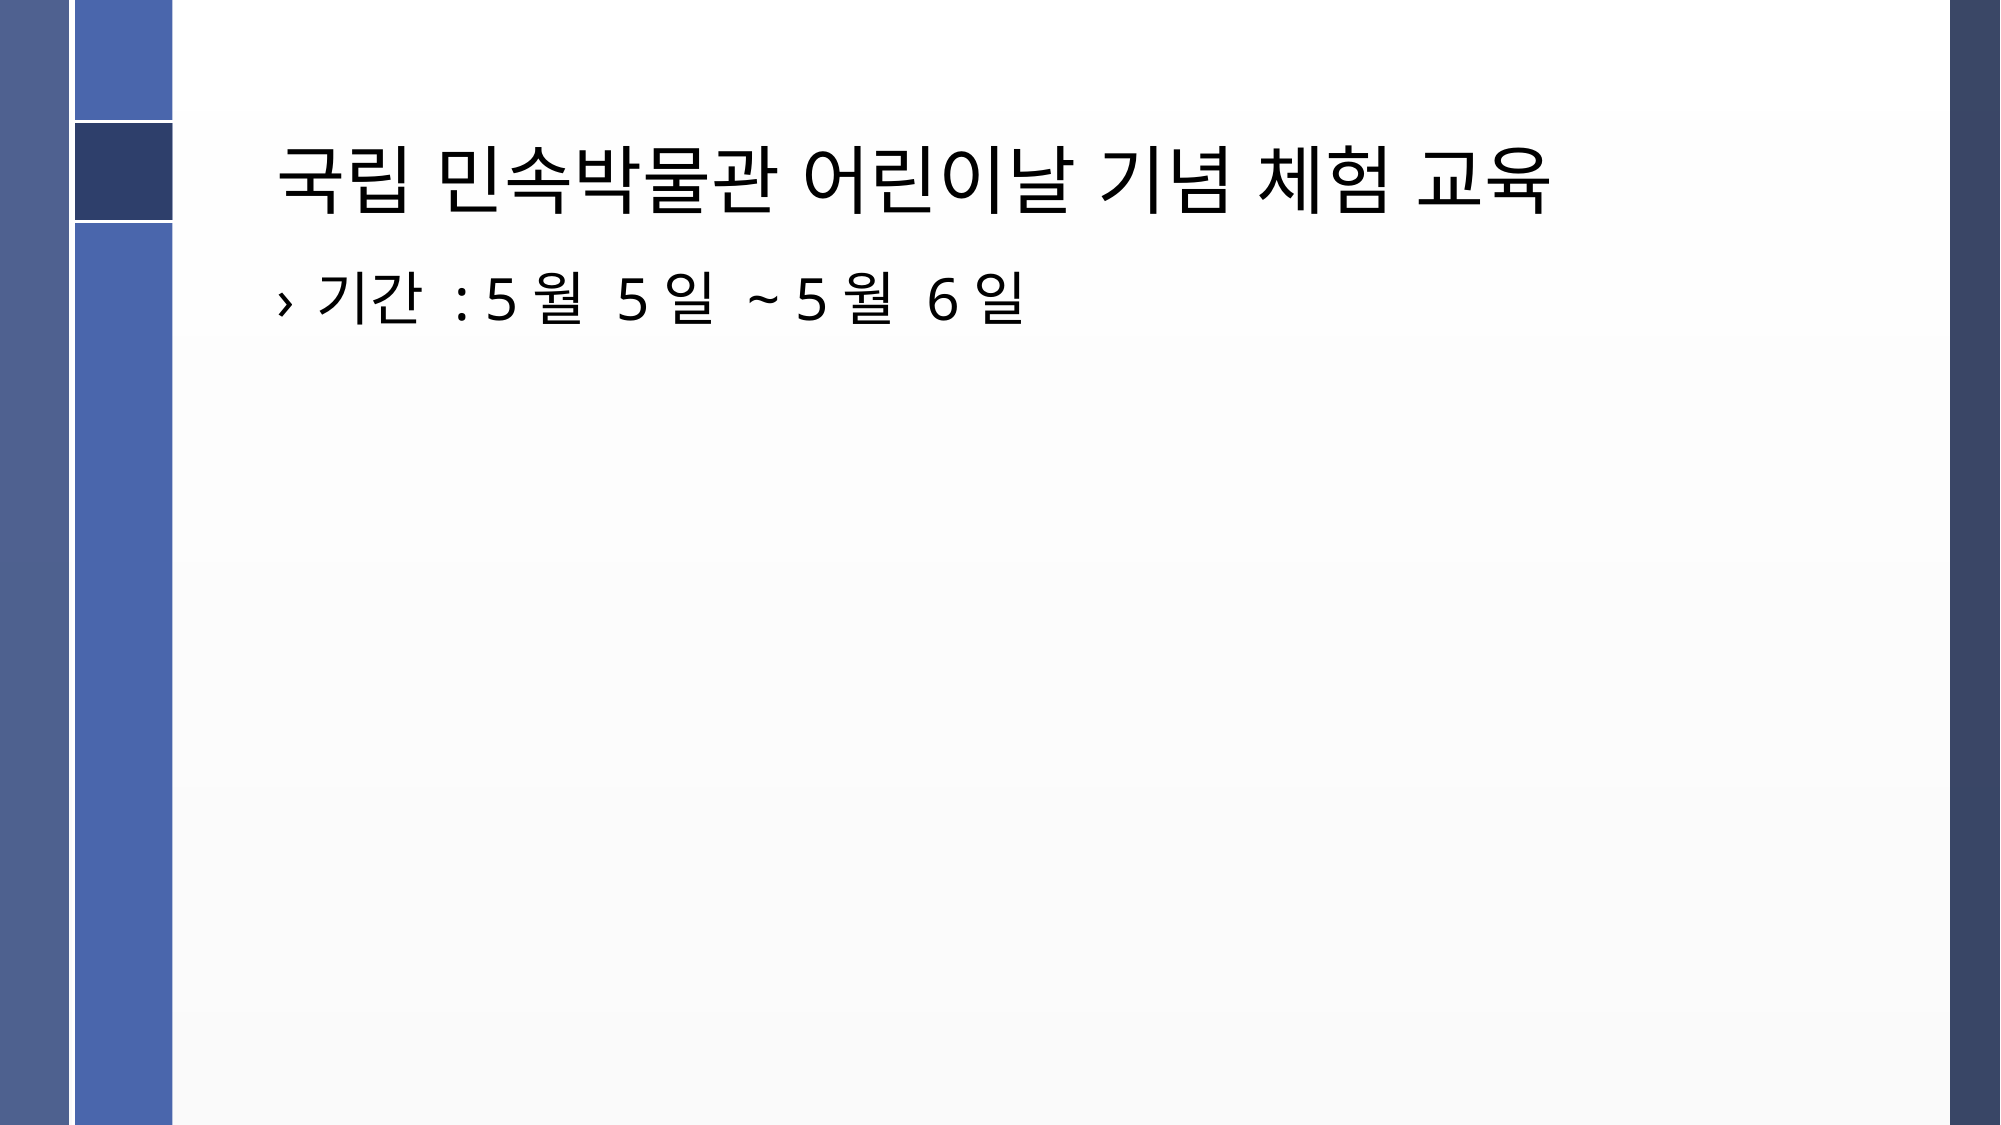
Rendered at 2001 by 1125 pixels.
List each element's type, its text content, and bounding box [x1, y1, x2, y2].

list 기간 : 5월 5일 ~ 5월 6일 [261, 262, 1867, 1013]
title 국립 민속박물관 어린이날 기념 체험 교육 [261, 29, 1867, 233]
